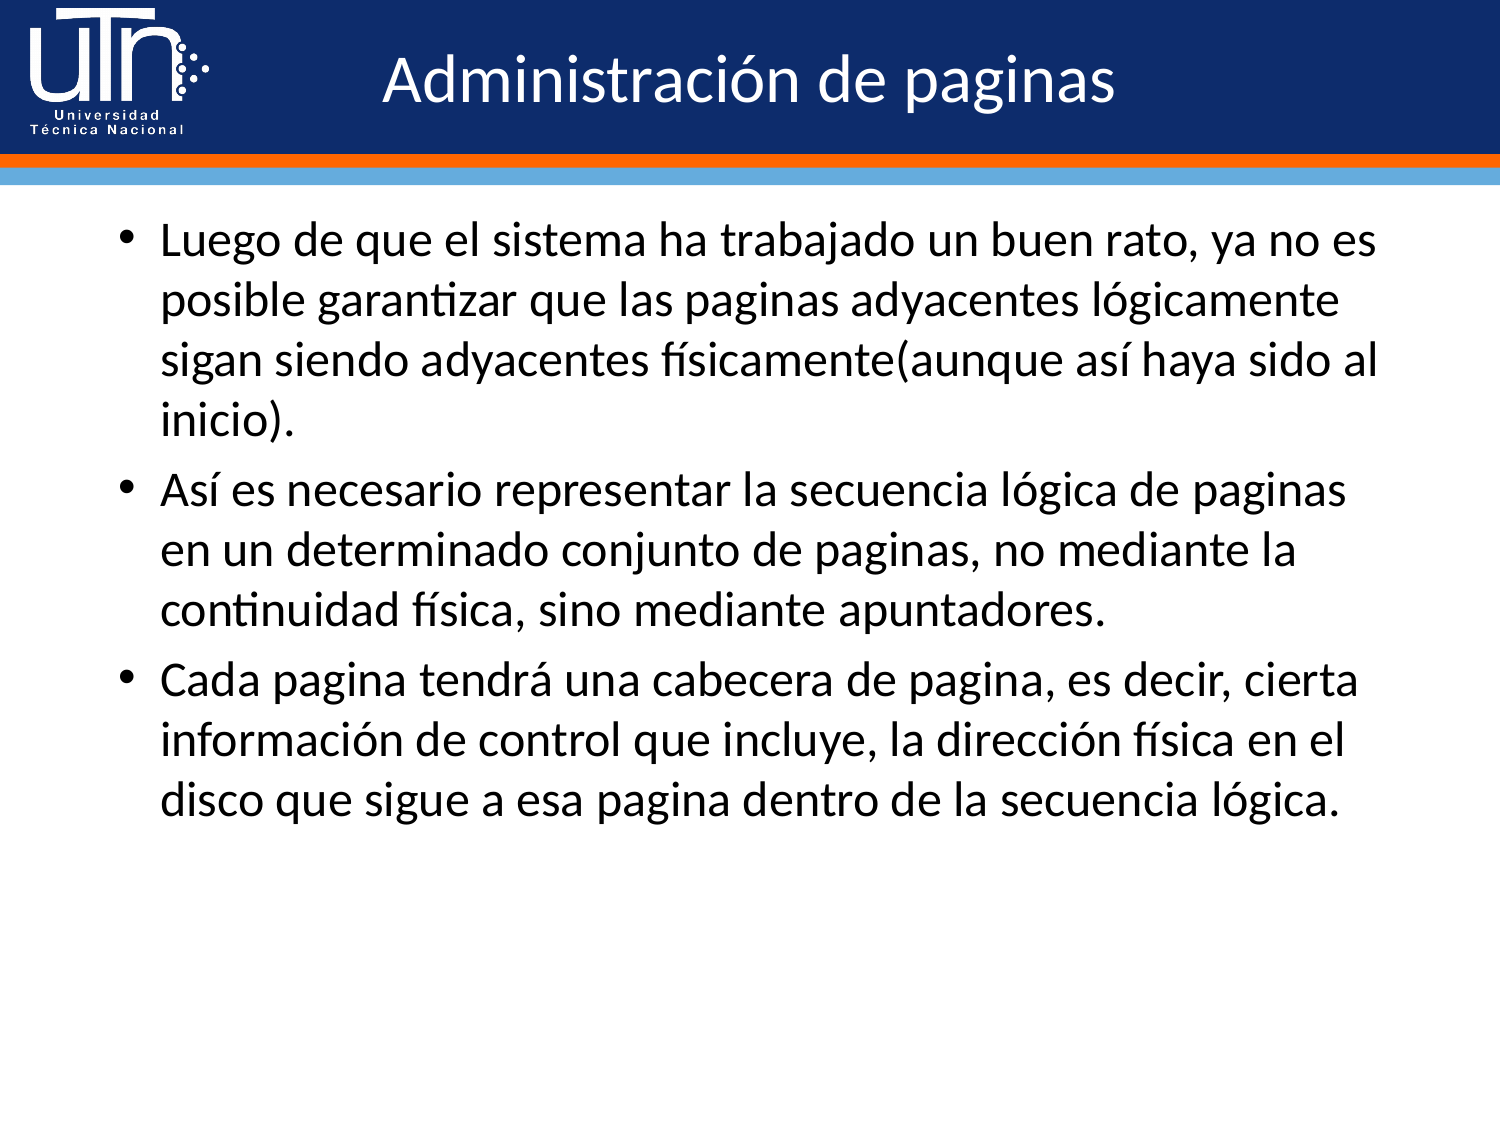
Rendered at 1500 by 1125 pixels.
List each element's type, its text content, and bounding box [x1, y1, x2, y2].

title Administración de paginas [0, 0, 1500, 154]
list Luego de que el sistema ha trabajado un buen rato, ya no es posible garantizar que las paginas adyacentes lógicamente sigan siendo adyacentes físicamente(aunque así haya sido al inicio). Así es necesario representar la secuencia lógica de paginas en un determinado conjunto de paginas, no mediante la continuidad física, sino mediante apuntadores. Cada pagina tendrá una cabecera de pagina, es decir, cierta información de control que incluye, la dirección física en el disco que sigue a esa pagina dentro de la secuencia lógica. [103, 198, 1397, 1012]
